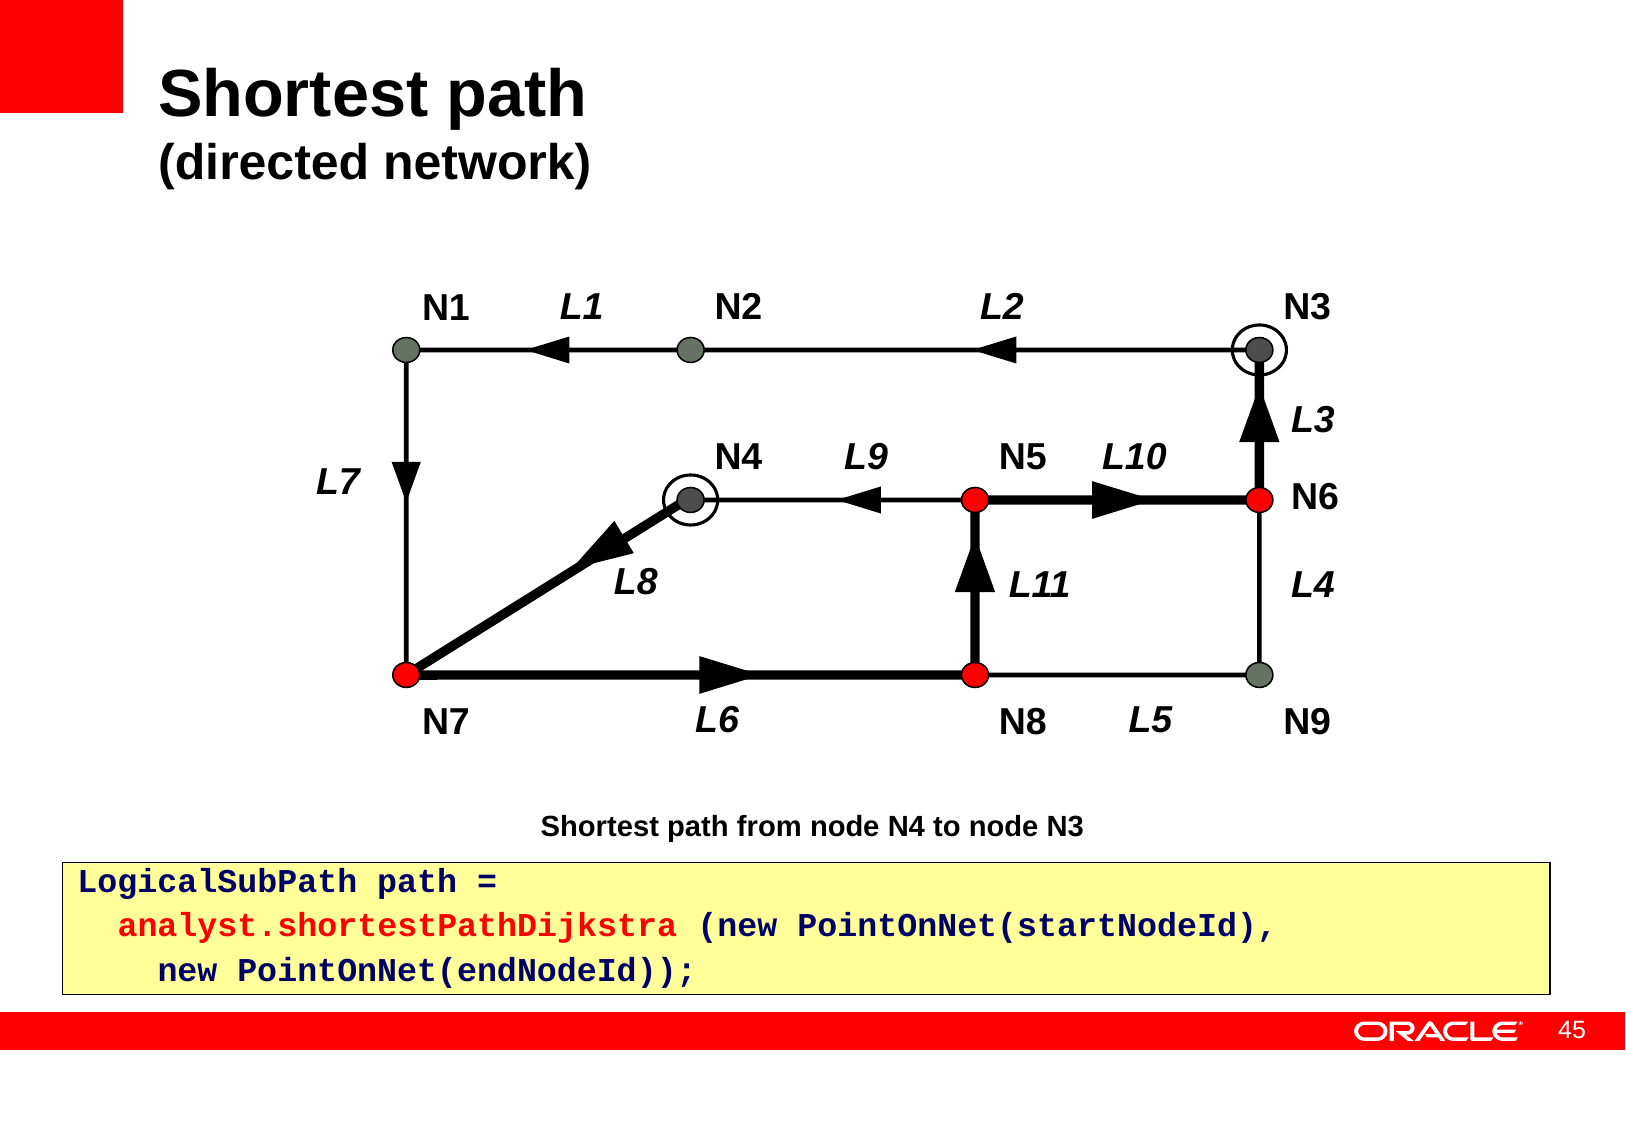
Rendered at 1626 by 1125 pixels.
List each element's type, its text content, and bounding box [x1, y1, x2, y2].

text_box L9 [829, 424, 903, 485]
text_box L7 [301, 449, 375, 510]
text_box [961, 487, 989, 513]
text_box [392, 662, 420, 688]
title Shortest path (directed network) [157, 49, 1506, 205]
text_box [974, 337, 1016, 363]
text_box [392, 462, 420, 501]
text_box Shortest path from node N4 to node N3 [525, 799, 1100, 850]
text_box N3 [1268, 274, 1347, 335]
text_box L4 [1276, 552, 1350, 612]
text_box LogicalSubPath path = analyst.shortestPathDijkstra (new PointOnNet(startNodeId), new PointOnNet(endNodeId)); [62, 862, 1550, 995]
text_box L10 [1087, 424, 1182, 485]
text_box [528, 337, 569, 363]
text_box [839, 487, 881, 513]
text_box [585, 528, 626, 561]
text_box L5 [1113, 687, 1188, 748]
text_box N8 [984, 689, 1062, 750]
text_box L1 [544, 274, 619, 335]
text_box N1 [407, 275, 485, 335]
text_box N9 [1268, 689, 1347, 750]
text_box L2 [965, 274, 1039, 335]
text_box [704, 662, 745, 688]
text_box [961, 550, 989, 588]
text_box L6 [680, 687, 754, 748]
text_box [392, 337, 420, 363]
text_box [677, 337, 705, 363]
text_box N4 [699, 424, 778, 485]
text_box N7 [407, 689, 485, 750]
text_box L3 [1276, 387, 1350, 448]
text_box L8 [599, 549, 673, 610]
picture [0, 0, 123, 113]
text_box [1245, 487, 1273, 513]
text_box [1245, 662, 1273, 688]
text_box [1232, 324, 1287, 376]
text_box [1096, 487, 1138, 513]
text_box [1245, 400, 1273, 438]
text_box [663, 474, 718, 526]
text_box L11 [993, 552, 1086, 612]
text_box N2 [699, 274, 778, 335]
picture [0, 1012, 1625, 1050]
text_box N5 [984, 424, 1062, 485]
text_box N6 [1276, 464, 1354, 525]
text_box [961, 662, 989, 688]
